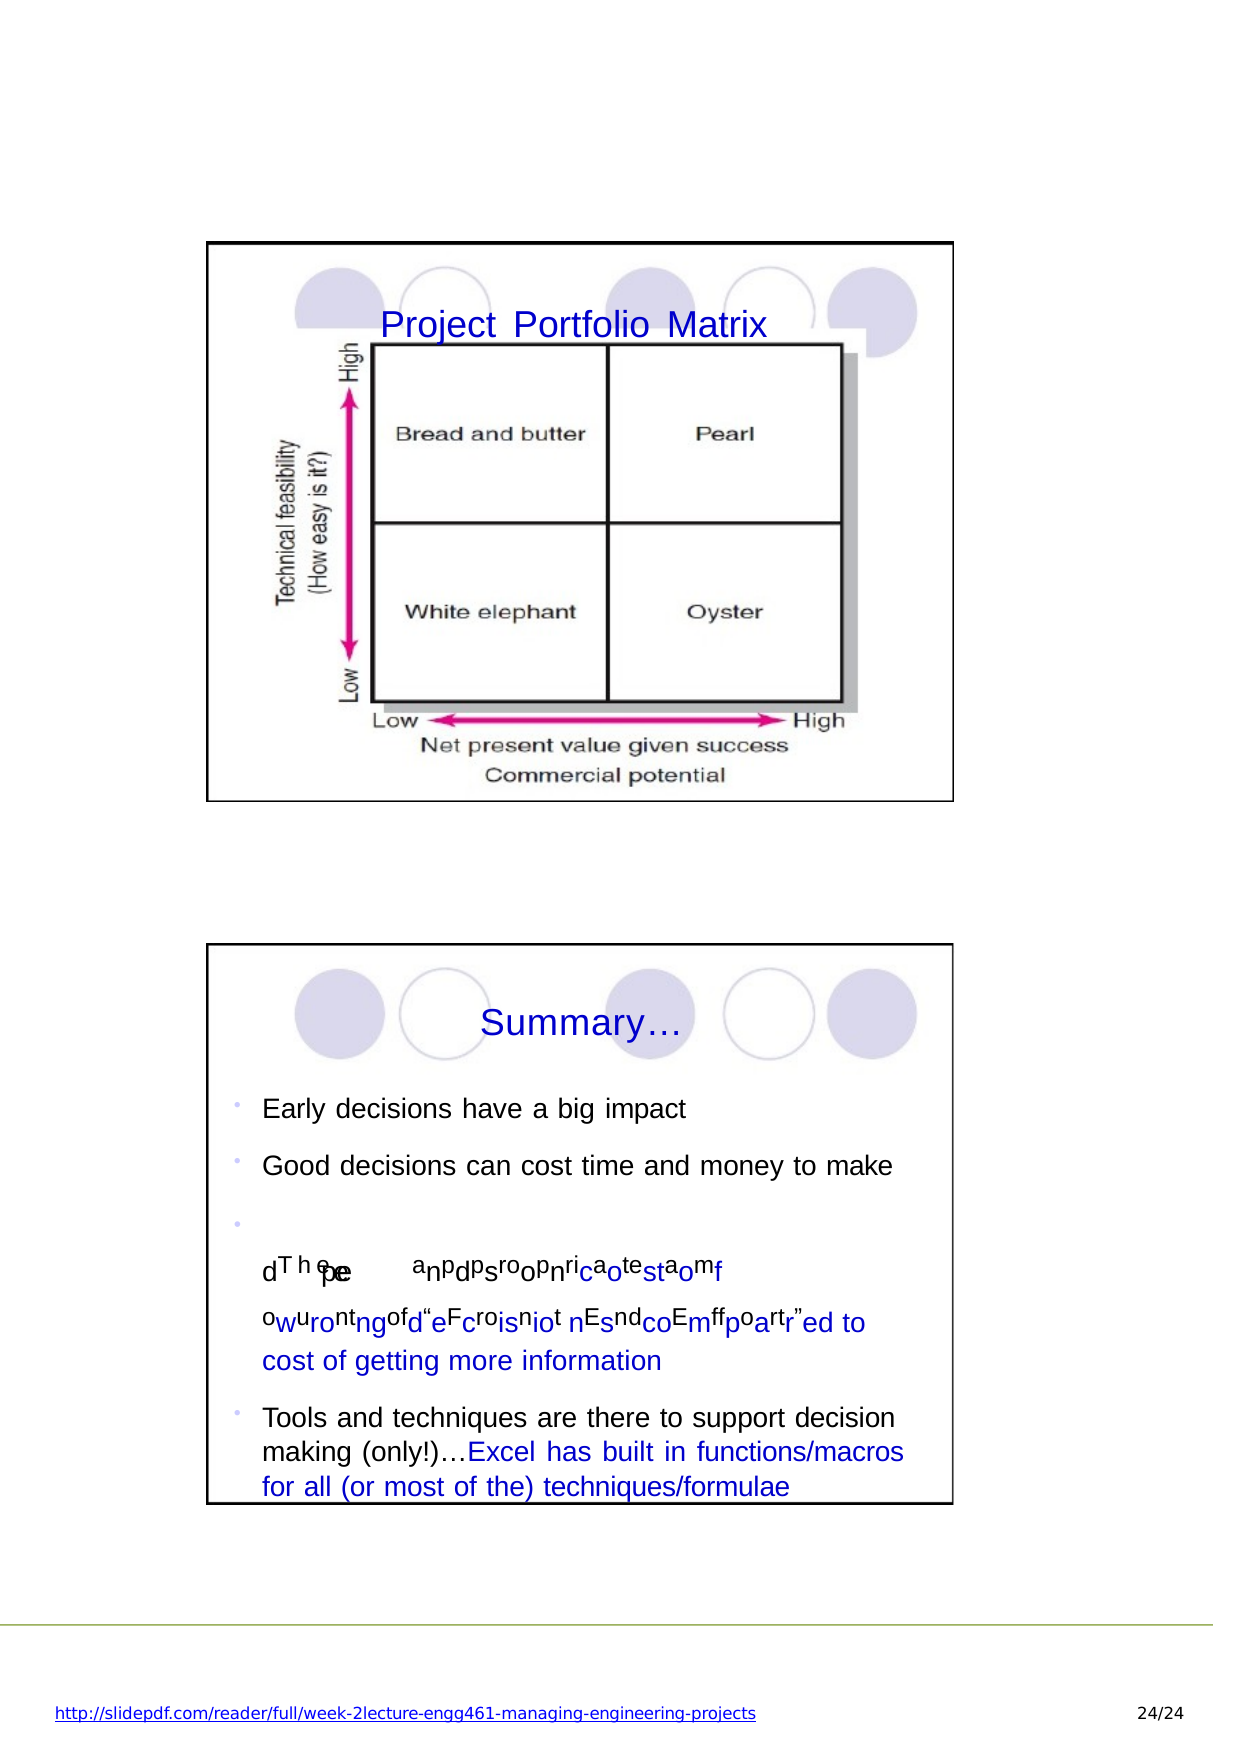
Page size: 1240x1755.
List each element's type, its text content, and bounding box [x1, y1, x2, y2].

text_box 24/24 [1134, 1700, 1188, 1723]
text_box http://slidepdf.com/reader/full/week-2lecture-engg461-managing-engineering-projects [52, 1700, 775, 1723]
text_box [0, 0, 1214, 1627]
